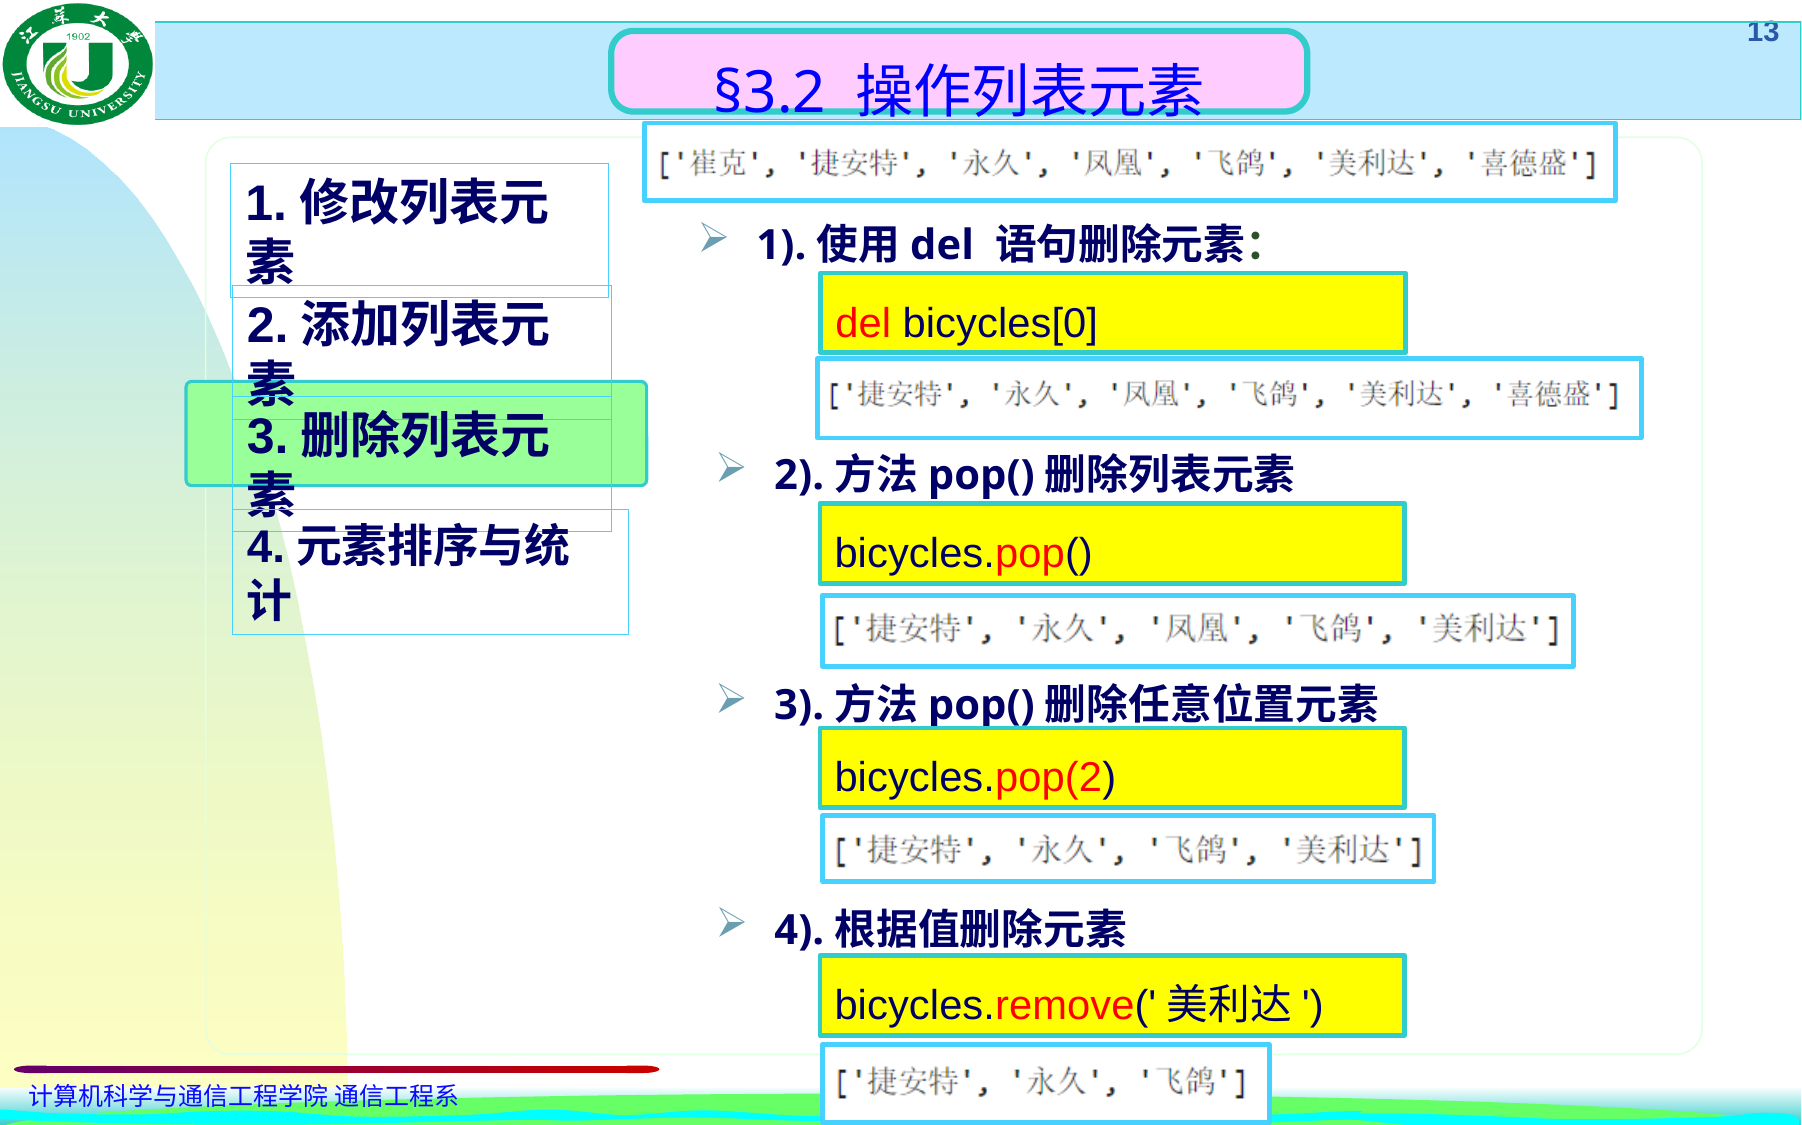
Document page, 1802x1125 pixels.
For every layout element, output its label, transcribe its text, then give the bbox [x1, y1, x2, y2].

text_box del bicycles[0] [820, 273, 1406, 353]
text_box [186, 381, 232, 486]
picture [646, 125, 1614, 199]
text_box 2.添加列表元素 [232, 285, 612, 396]
text_box bicycles.pop(2) [819, 727, 1405, 808]
text_box 1).使用del 语句删除元素： [681, 207, 1421, 282]
text_box 2).方法pop()删除列表元素 [699, 432, 1445, 512]
text_box 4).根据值删除元素 [699, 887, 1255, 967]
text_box 3.删除列表元素 [232, 396, 612, 509]
picture [0, 1, 155, 127]
text_box 4.元素排序与统计 [232, 509, 629, 635]
text_box [612, 381, 647, 486]
picture [824, 597, 1572, 665]
text_box bicycles.pop() [819, 503, 1405, 584]
picture [824, 817, 1432, 880]
text_box 3).方法pop()删除任意位置元素 [699, 662, 1546, 743]
text_box §3.2 操作列表元素 [611, 30, 1308, 112]
text_box bicycles.remove('美利达') [819, 955, 1405, 1036]
text_box 1.修改列表元素 [230, 163, 609, 298]
picture [824, 1046, 1268, 1121]
picture [819, 360, 1640, 436]
